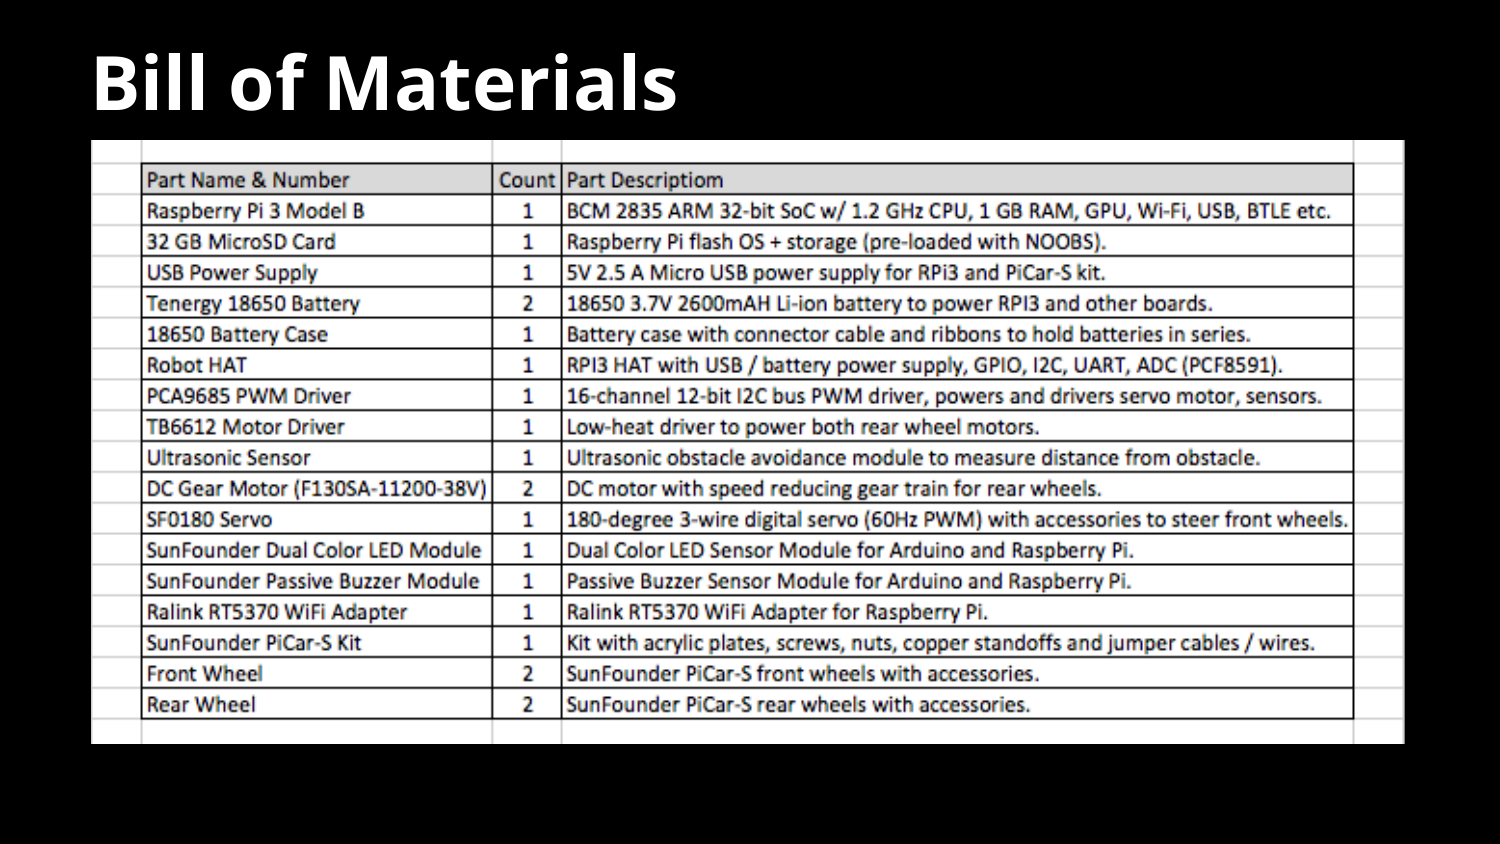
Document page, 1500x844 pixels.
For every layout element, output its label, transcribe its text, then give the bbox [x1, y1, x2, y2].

picture [90, 140, 1405, 744]
title Bill of Materials [75, 0, 1425, 141]
